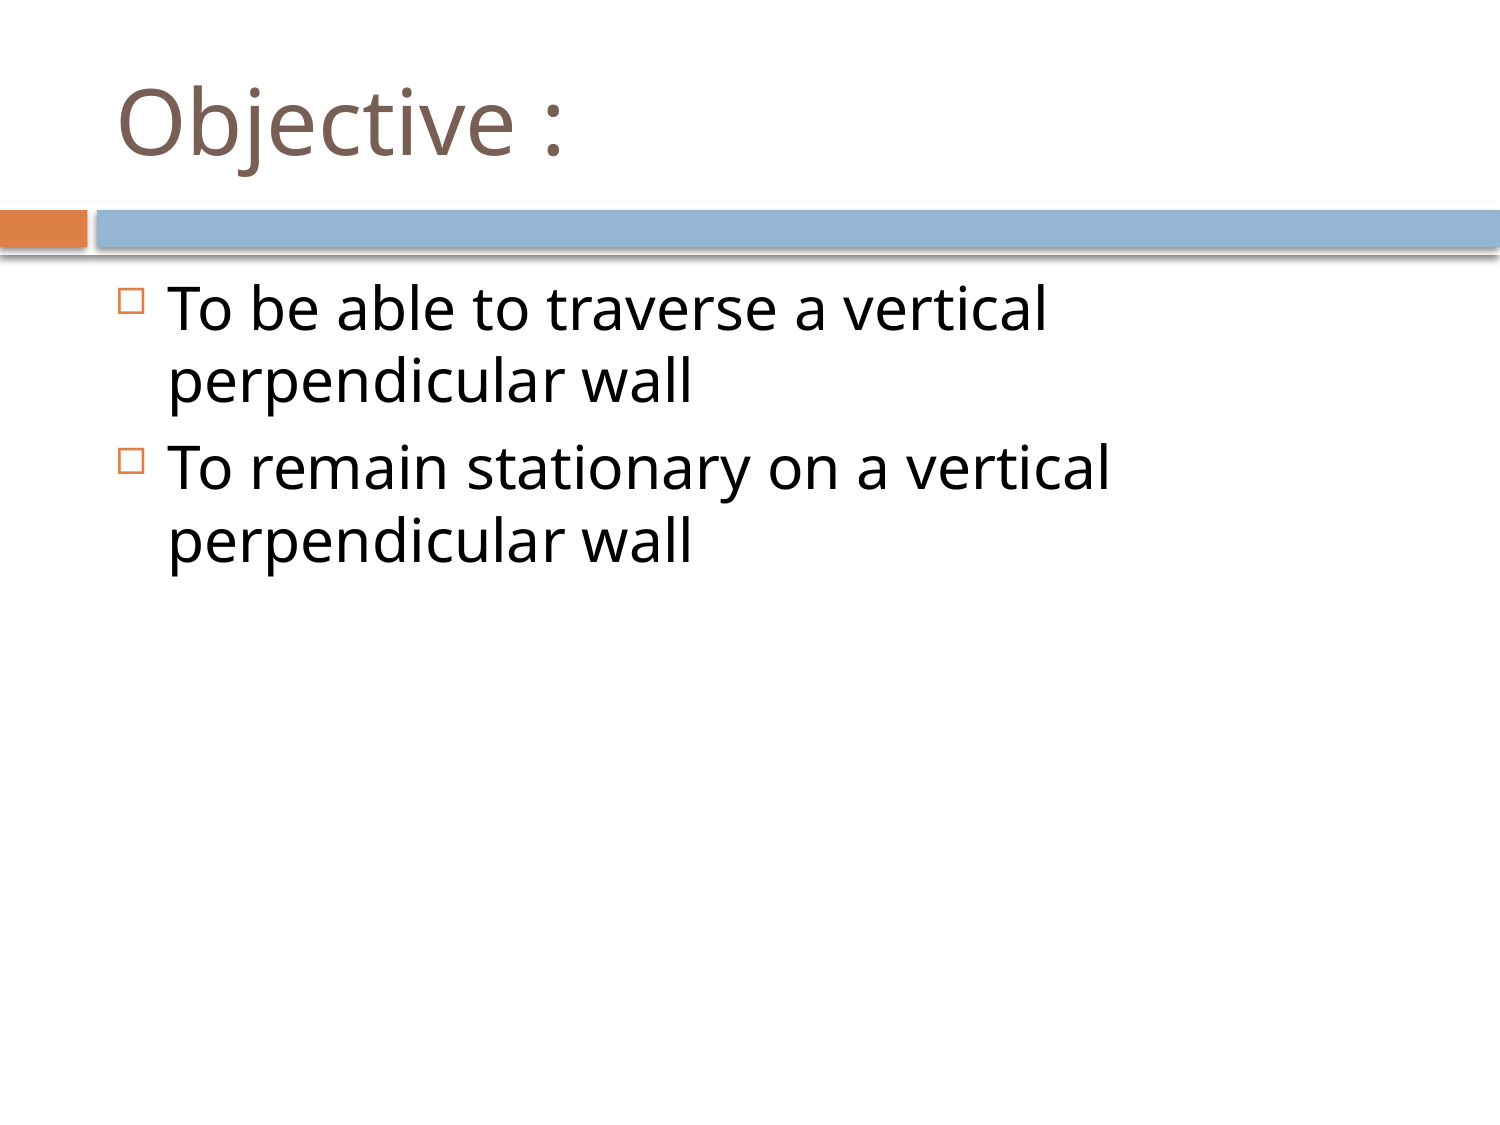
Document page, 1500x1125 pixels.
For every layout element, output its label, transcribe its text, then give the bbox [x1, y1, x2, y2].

title Objective : [100, 37, 1438, 200]
list To be able to traverse a vertical perpendicular wall To remain stationary on a vertical perpendicular wall [100, 262, 1438, 1000]
